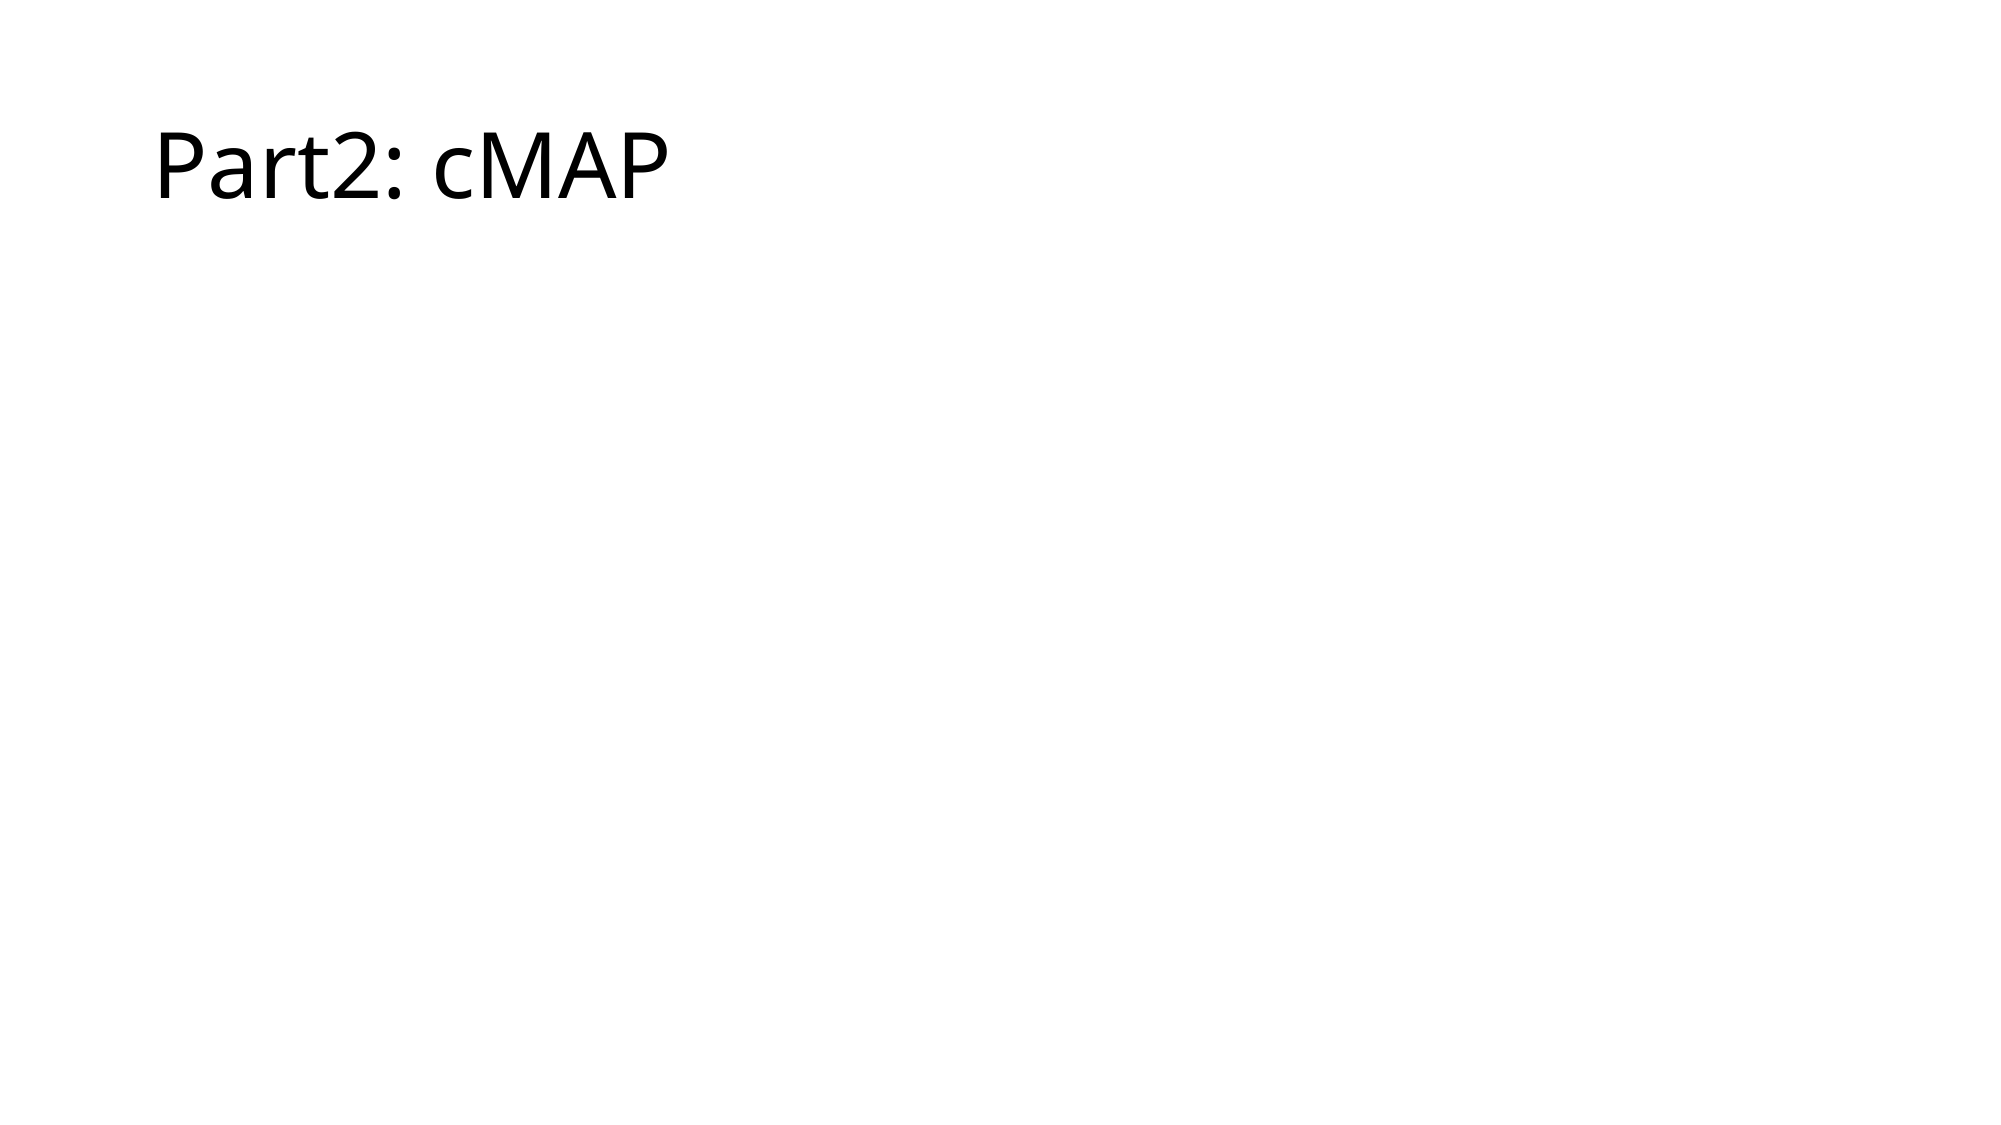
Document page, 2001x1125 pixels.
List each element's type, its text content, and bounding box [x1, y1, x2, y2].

title Part2: cMAP [137, 59, 1863, 278]
